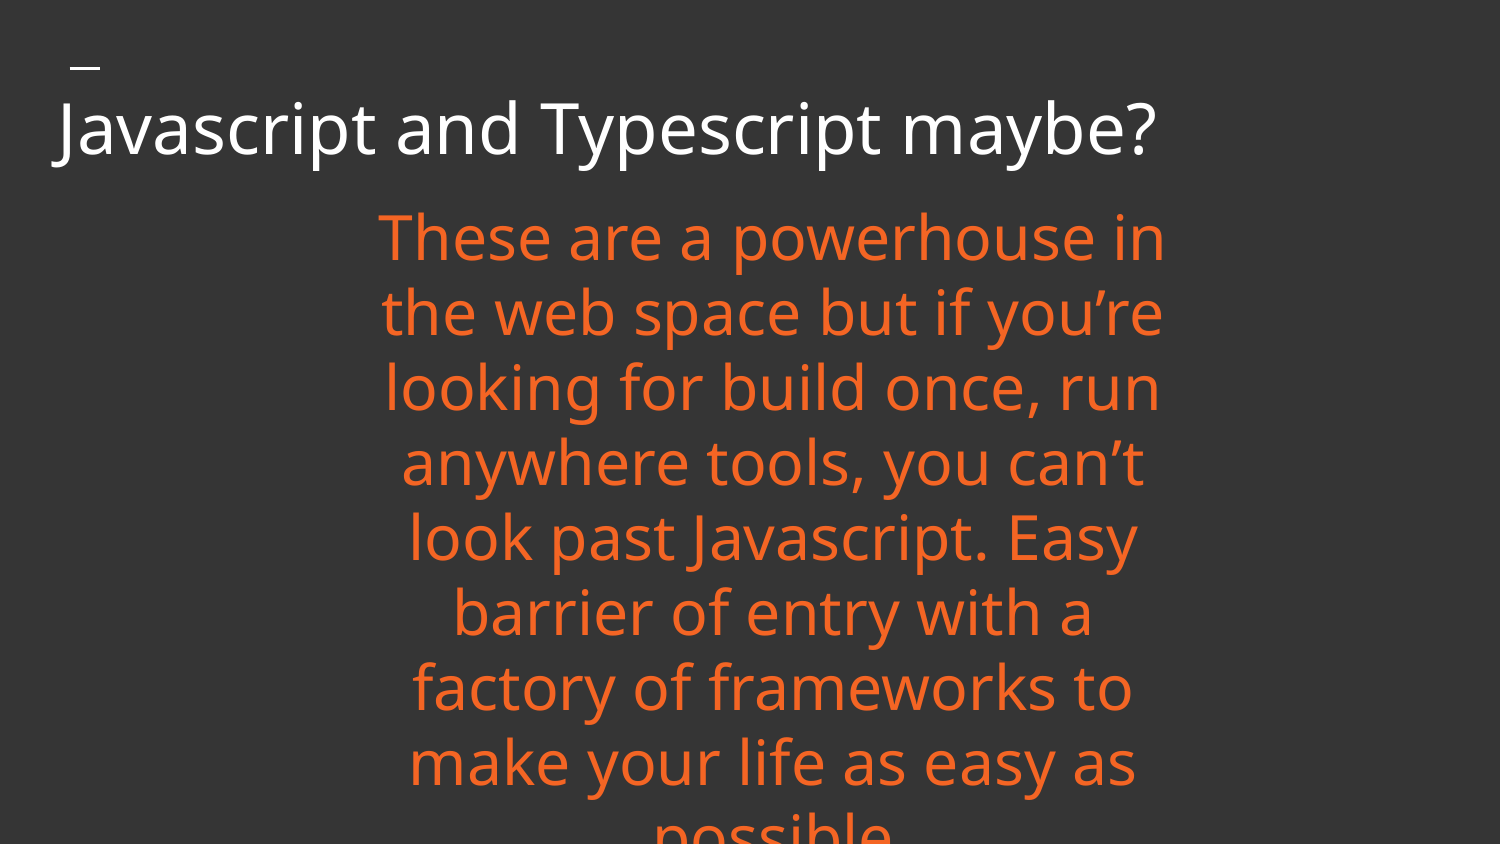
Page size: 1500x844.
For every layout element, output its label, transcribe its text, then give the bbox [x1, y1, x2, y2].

text_box These are a powerhouse in the web space but if you’re looking for build once, run anywhere tools, you can’t look past Javascript. Easy barrier of entry with a factory of frameworks to make your life as easy as possible [351, 183, 1196, 844]
title Javascript and Typescript maybe? [42, 68, 1458, 698]
